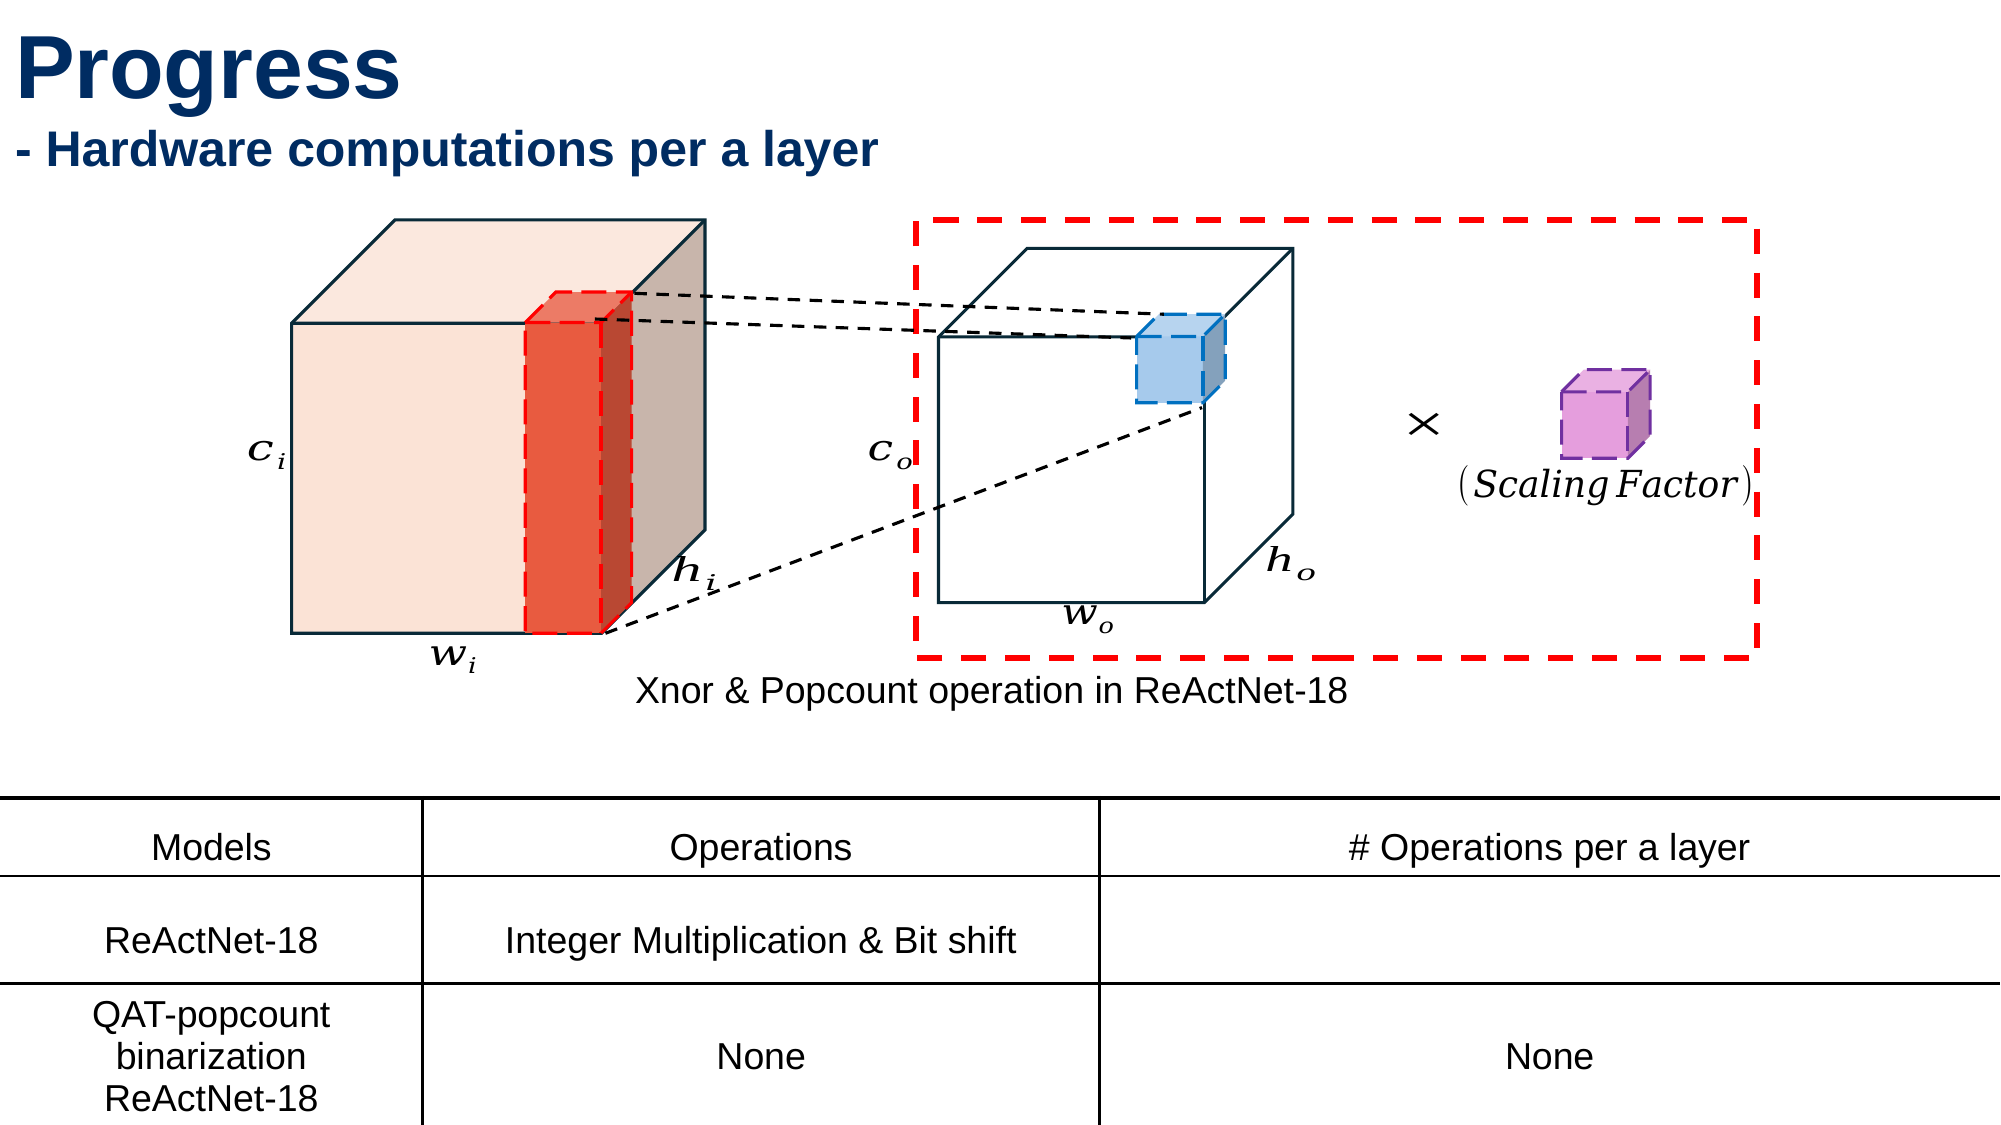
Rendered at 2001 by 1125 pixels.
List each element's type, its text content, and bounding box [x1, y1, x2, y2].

text_box Xnor & Popcount operation in ReActNet-18 [239, 658, 1755, 718]
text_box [246, 219, 1755, 680]
text_box [1744, 218, 1759, 659]
text_box Progress - Hardware computations per a layer [0, 0, 2000, 184]
